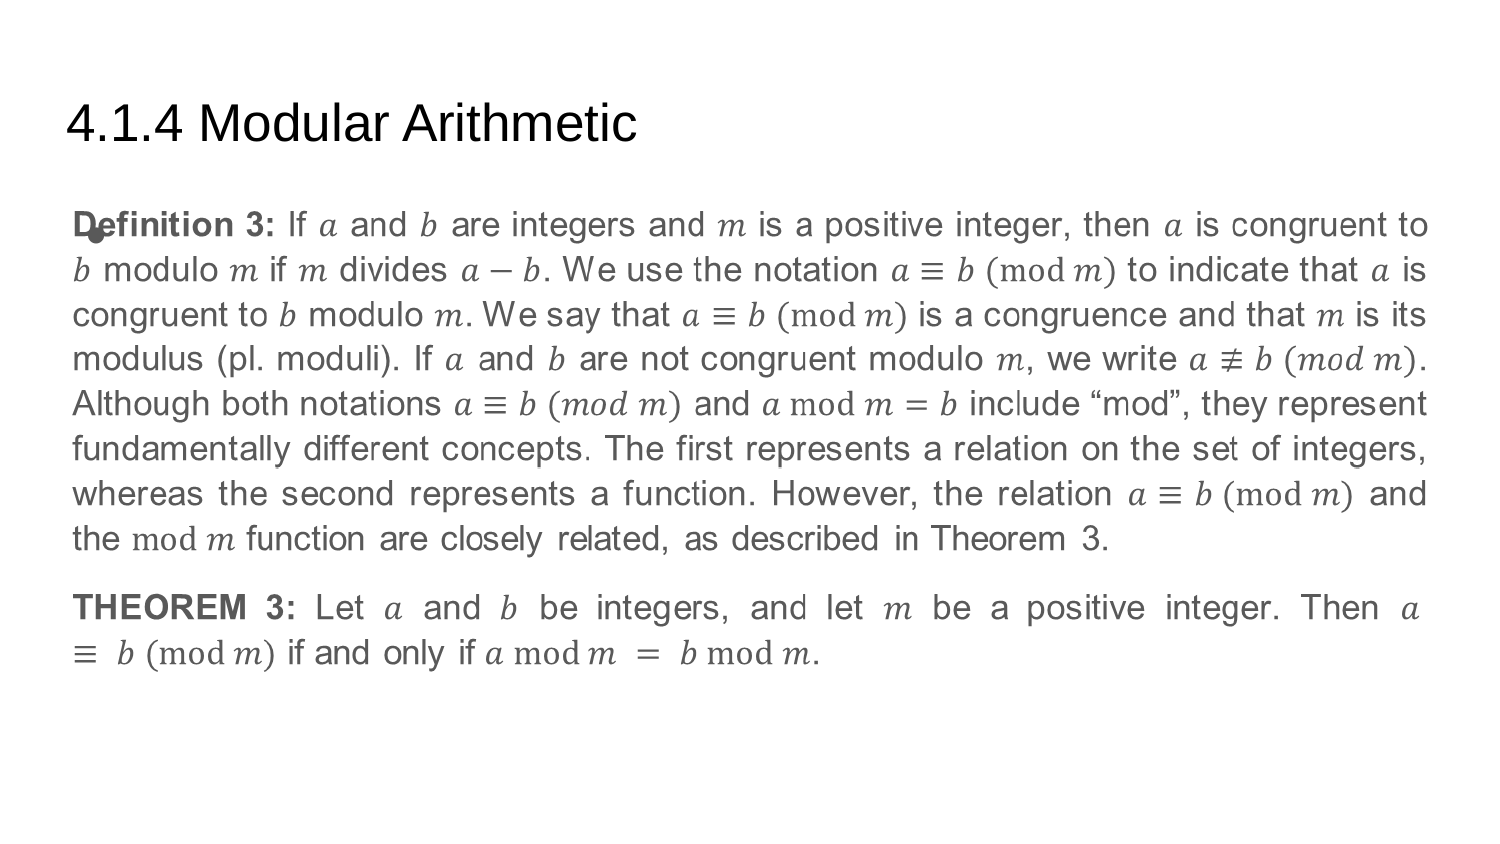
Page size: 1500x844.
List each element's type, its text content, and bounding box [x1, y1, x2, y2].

list [51, 189, 1449, 750]
title 4.1.4 Modular Arithmetic [51, 72, 1449, 167]
